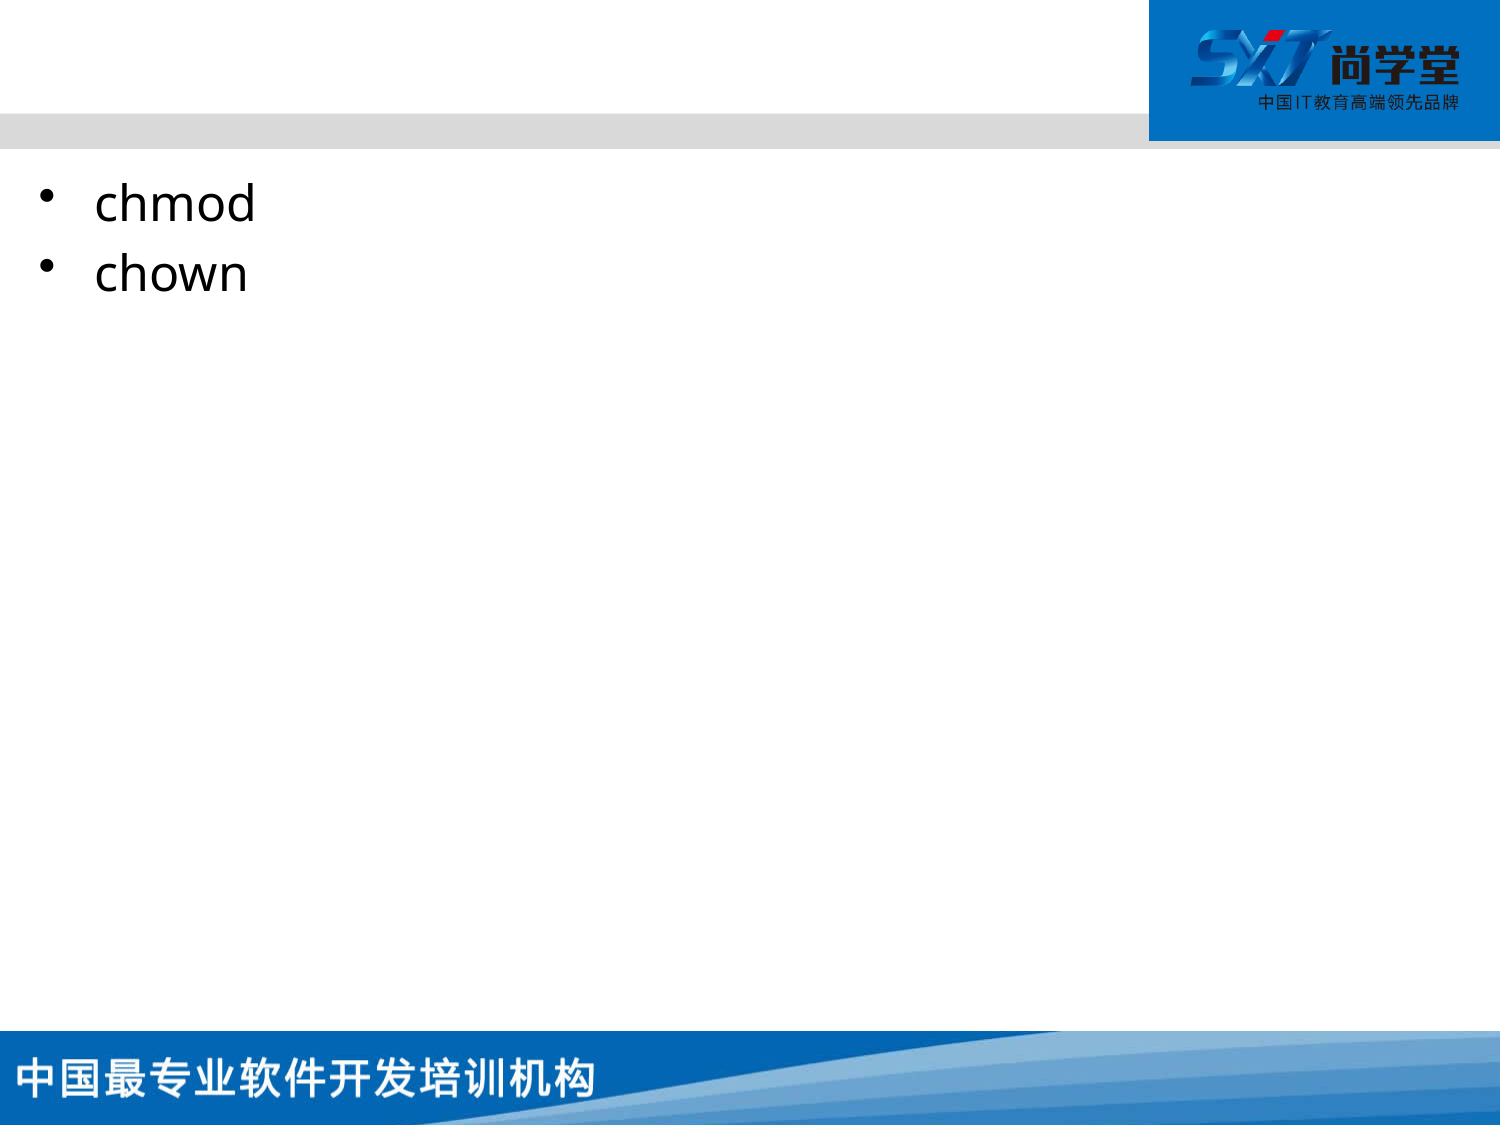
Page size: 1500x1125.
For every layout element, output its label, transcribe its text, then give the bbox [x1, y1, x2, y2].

list chmod chown [23, 164, 1465, 997]
picture [1149, 0, 1500, 141]
picture [0, 1031, 1500, 1125]
